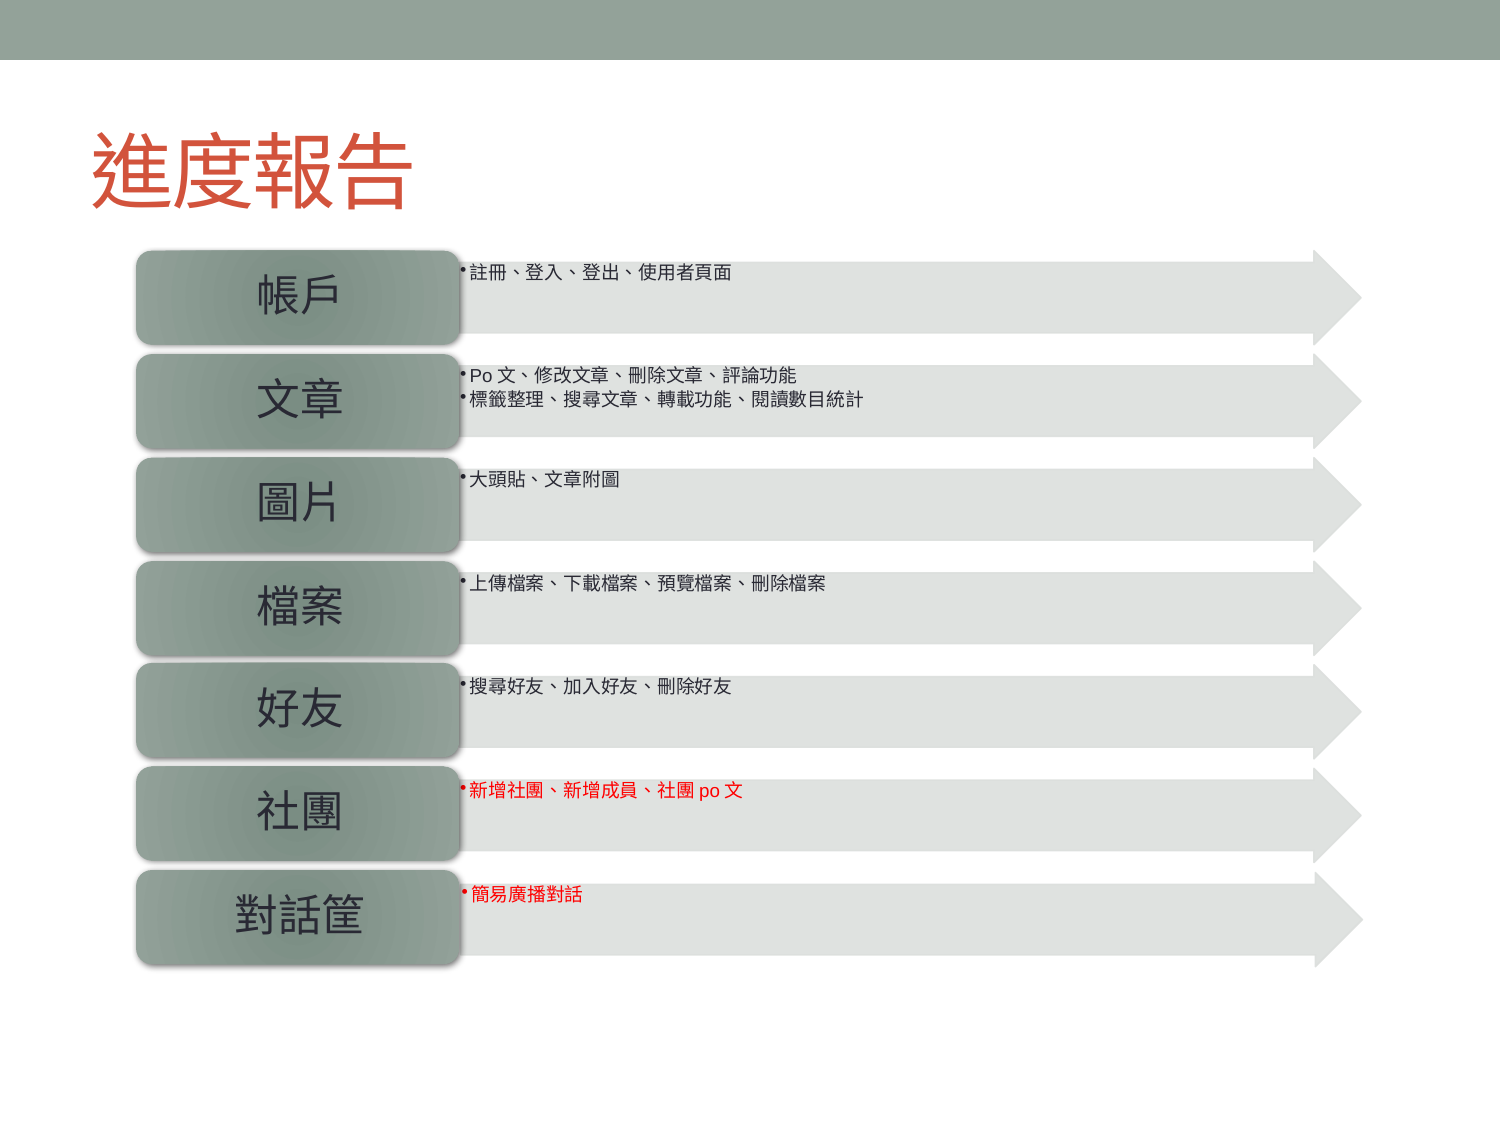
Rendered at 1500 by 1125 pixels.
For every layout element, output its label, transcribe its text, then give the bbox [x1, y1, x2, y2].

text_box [0, 249, 1500, 967]
title 進度報告 [75, 87, 1425, 246]
